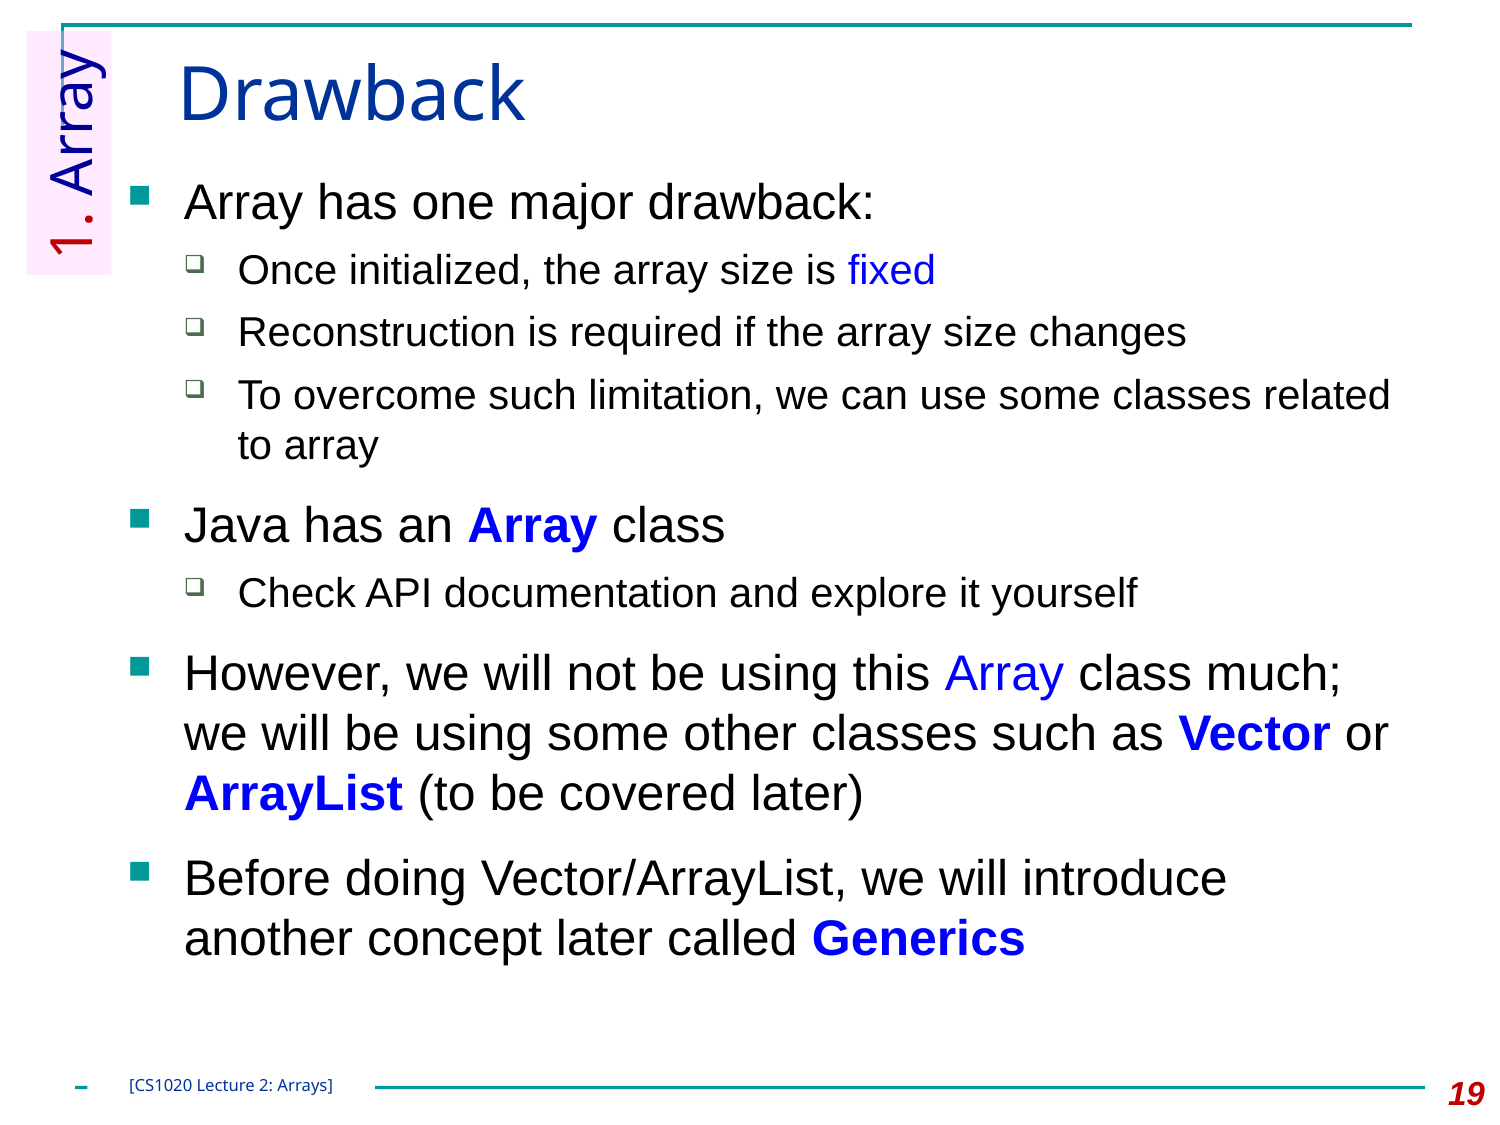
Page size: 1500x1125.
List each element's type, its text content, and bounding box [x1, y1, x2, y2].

text_box [CS1020 Lecture 2: Arrays] [87, 1074, 375, 1097]
slide_number 19 [1400, 1065, 1500, 1125]
list Array has one major drawback: Once initialized, the array size is fixed Reconstruction is required if the array size changes To overcome such limitation, we can use some classes related to array Java has an Array class Check API documentation and explore it yourself However, we will not be using this Array class much; we will be using some other classes such as Vector or ArrayList (to be covered later) Before doing Vector/ArrayList, we will introduce another concept later called Generics [112, 162, 1426, 1051]
title Drawback [162, 37, 1463, 168]
text_box 1. Array [26, 30, 112, 276]
